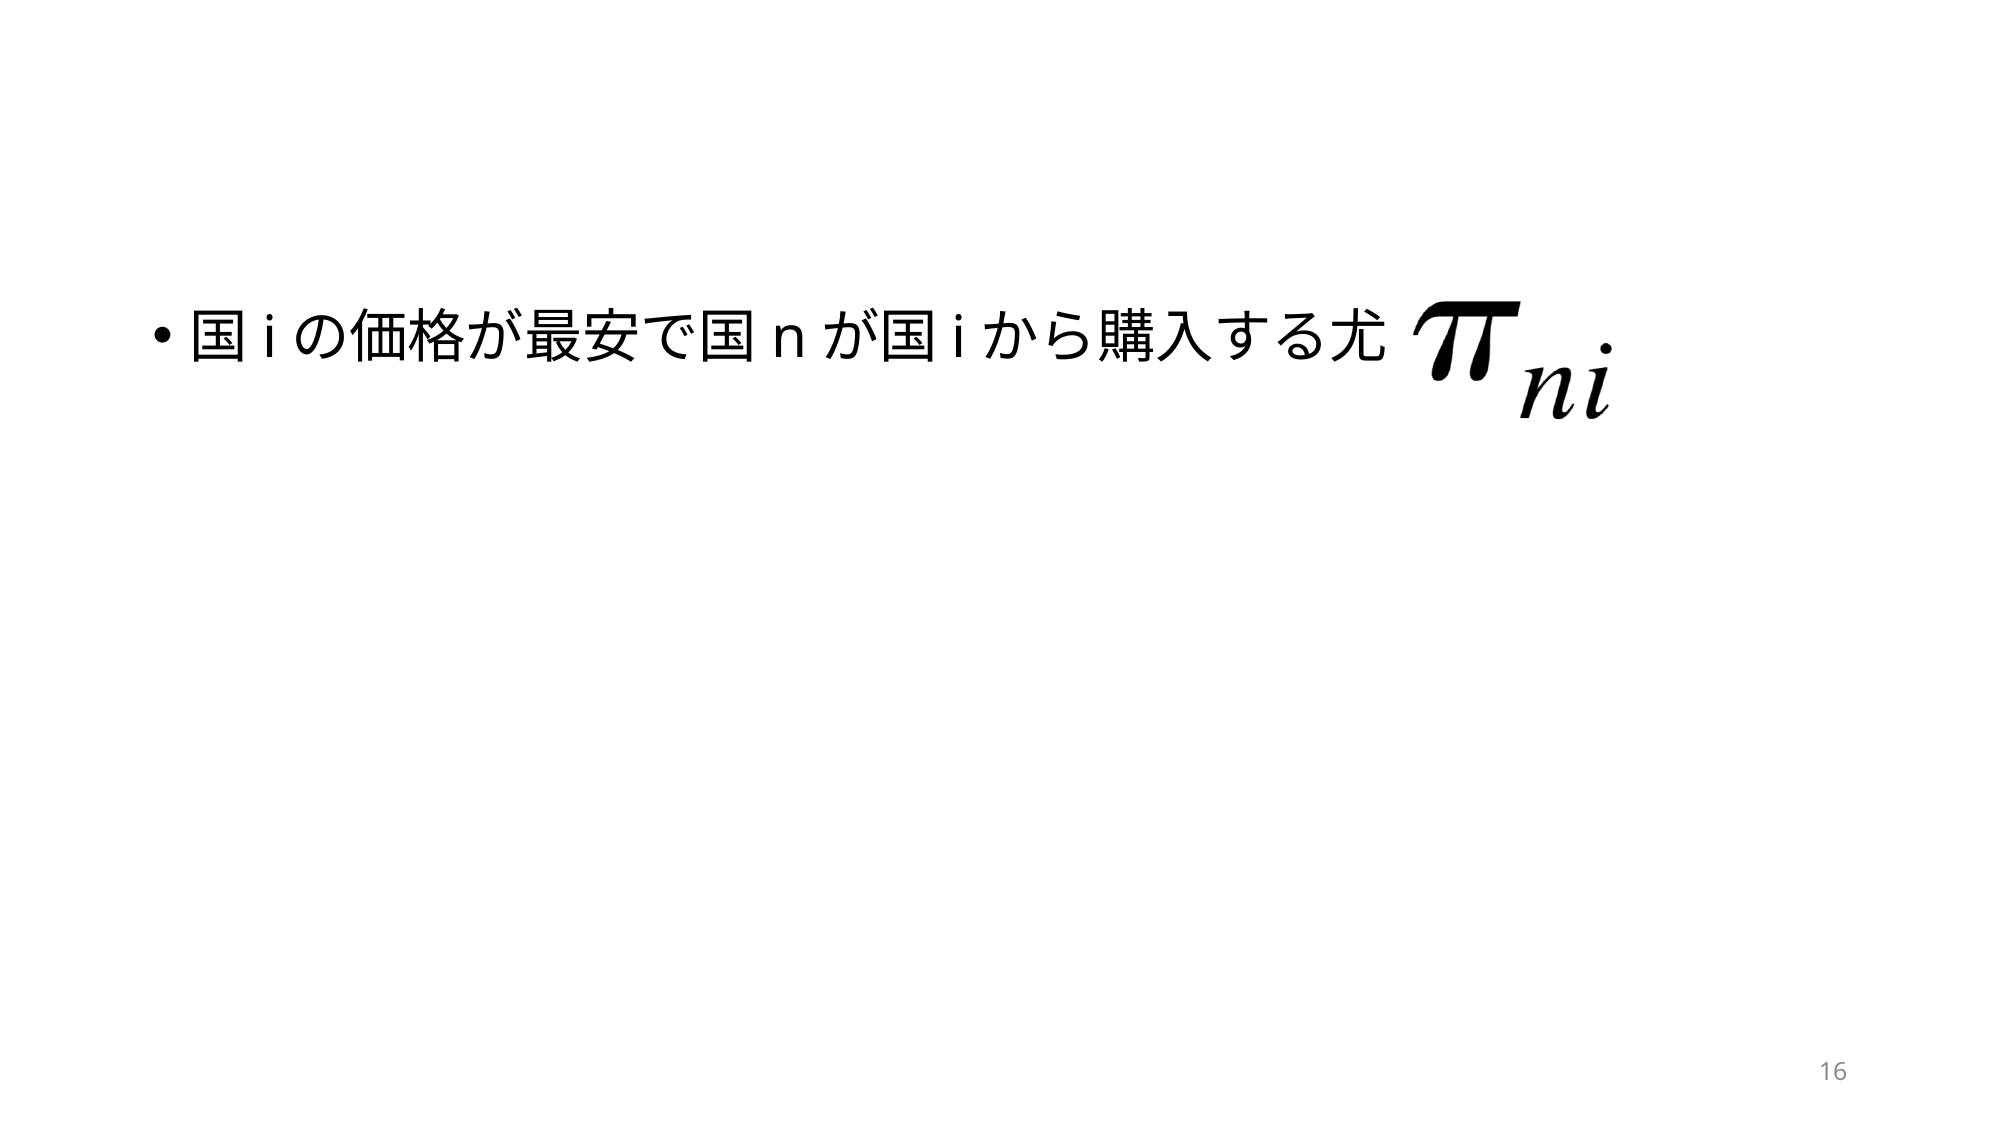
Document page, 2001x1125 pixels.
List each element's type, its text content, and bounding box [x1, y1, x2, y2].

list 国iの価格が最安で国nが国iから購入する尤度 [137, 299, 1863, 1014]
picture [1389, 270, 1654, 447]
slide_number 16 [1412, 1042, 1863, 1103]
